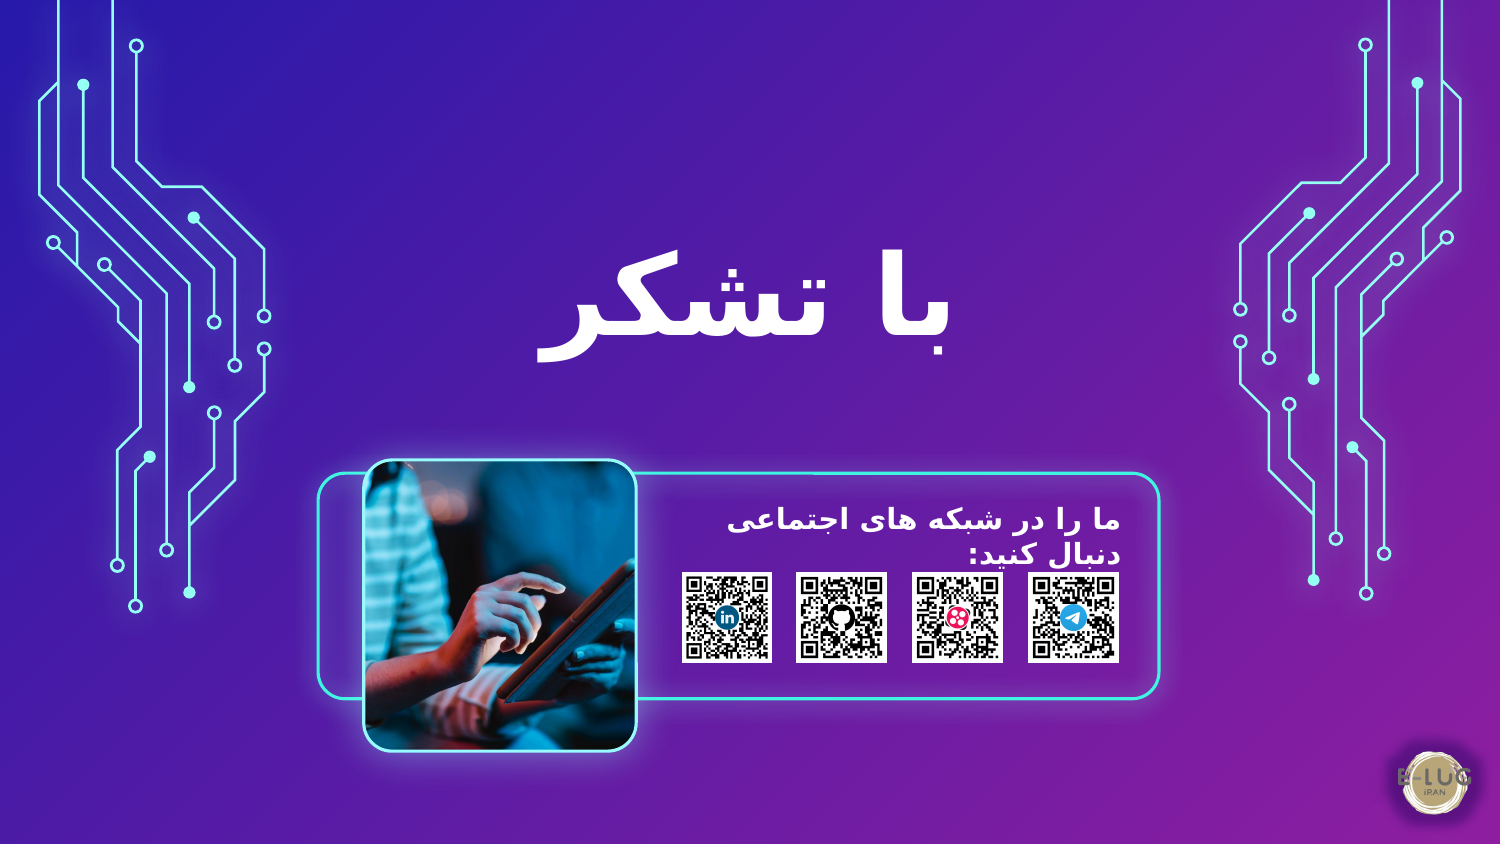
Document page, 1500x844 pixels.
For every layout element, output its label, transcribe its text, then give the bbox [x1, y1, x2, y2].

picture [1028, 572, 1119, 664]
picture [796, 572, 887, 664]
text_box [1232, 0, 1462, 601]
text_box [638, 473, 1159, 699]
text_box با تشکر [398, 210, 1102, 372]
text_box [363, 459, 637, 752]
text_box [1388, 741, 1482, 826]
picture [912, 572, 1003, 664]
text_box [37, 0, 272, 614]
picture [681, 572, 773, 664]
text_box [318, 473, 361, 699]
